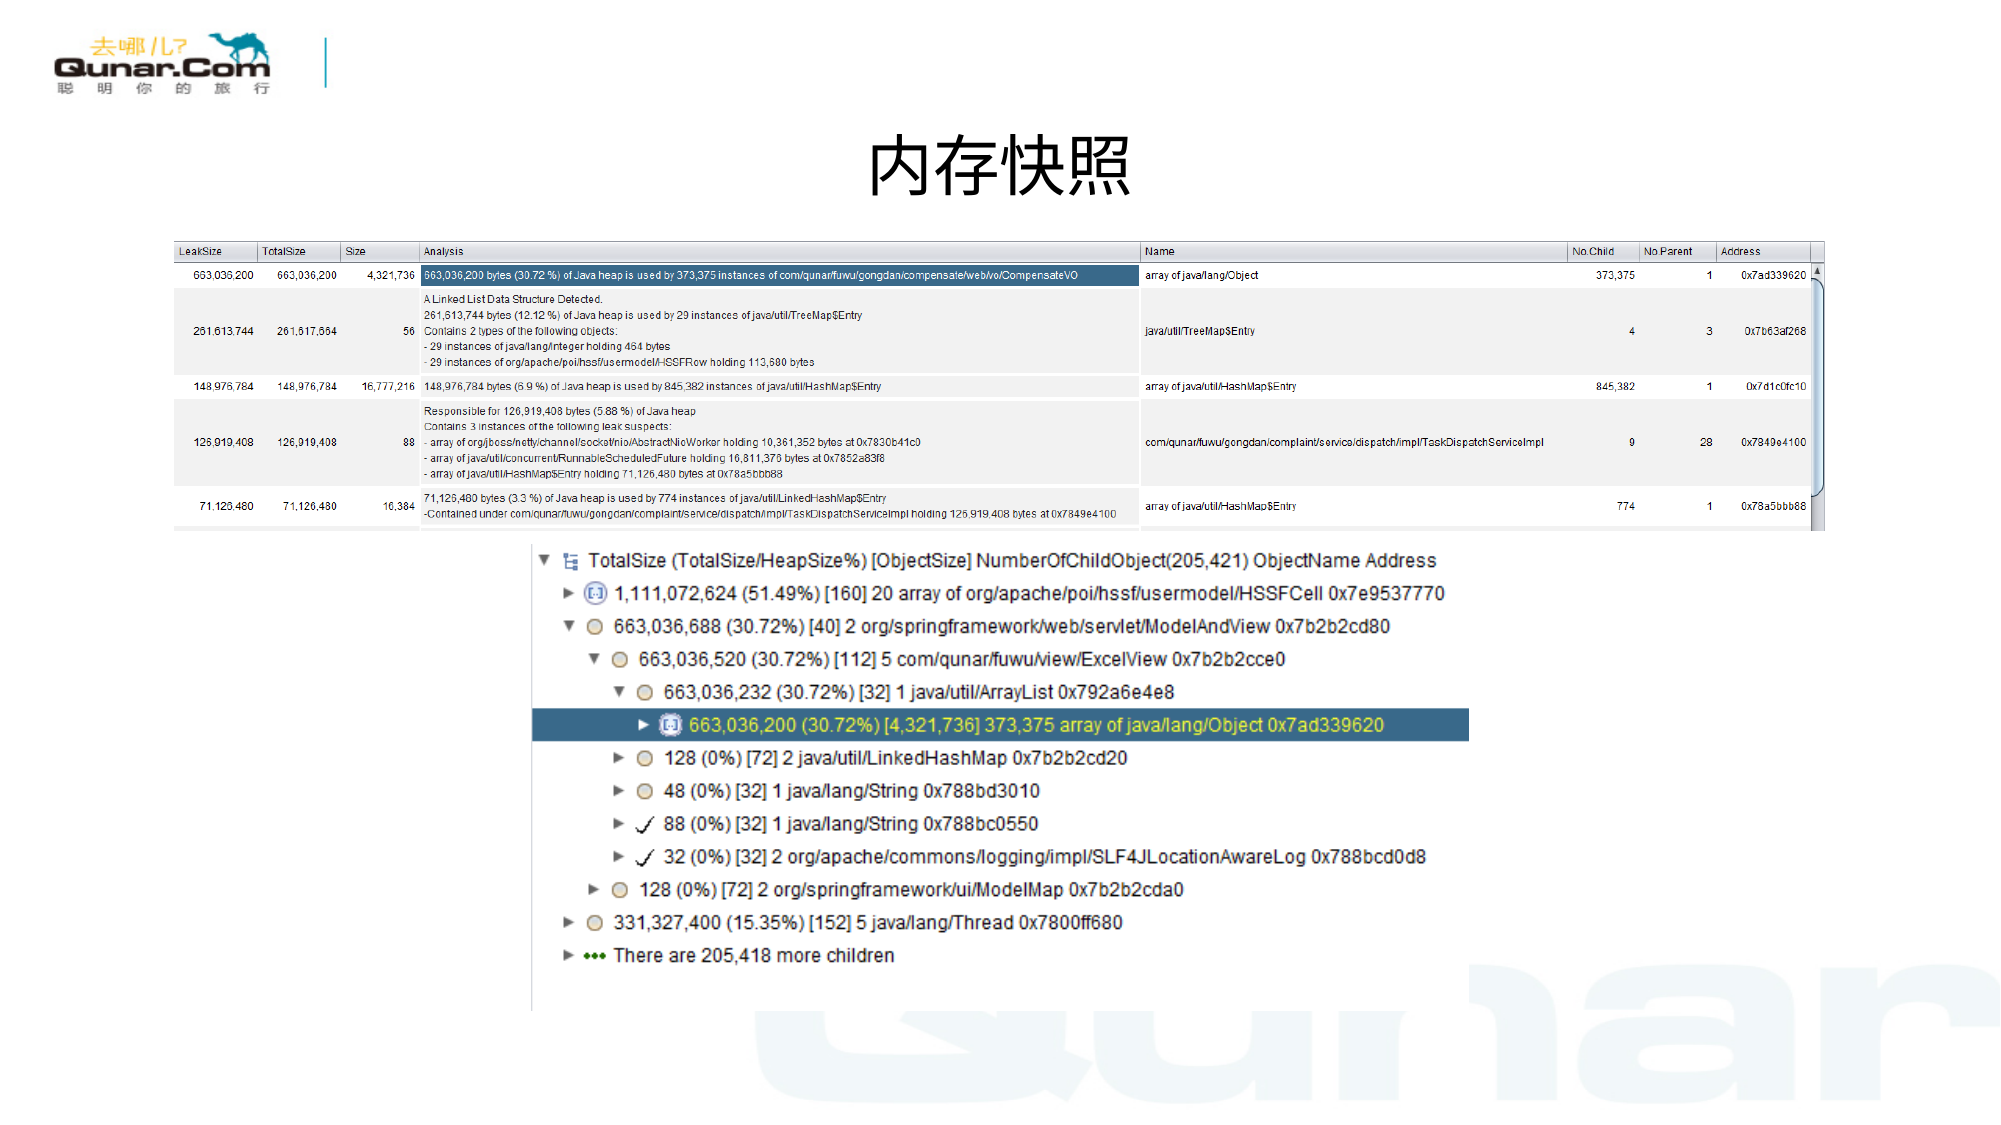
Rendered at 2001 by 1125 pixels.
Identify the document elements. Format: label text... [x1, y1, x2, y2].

picture [0, 0, 2001, 1125]
title 内存快照 [137, 59, 1863, 278]
